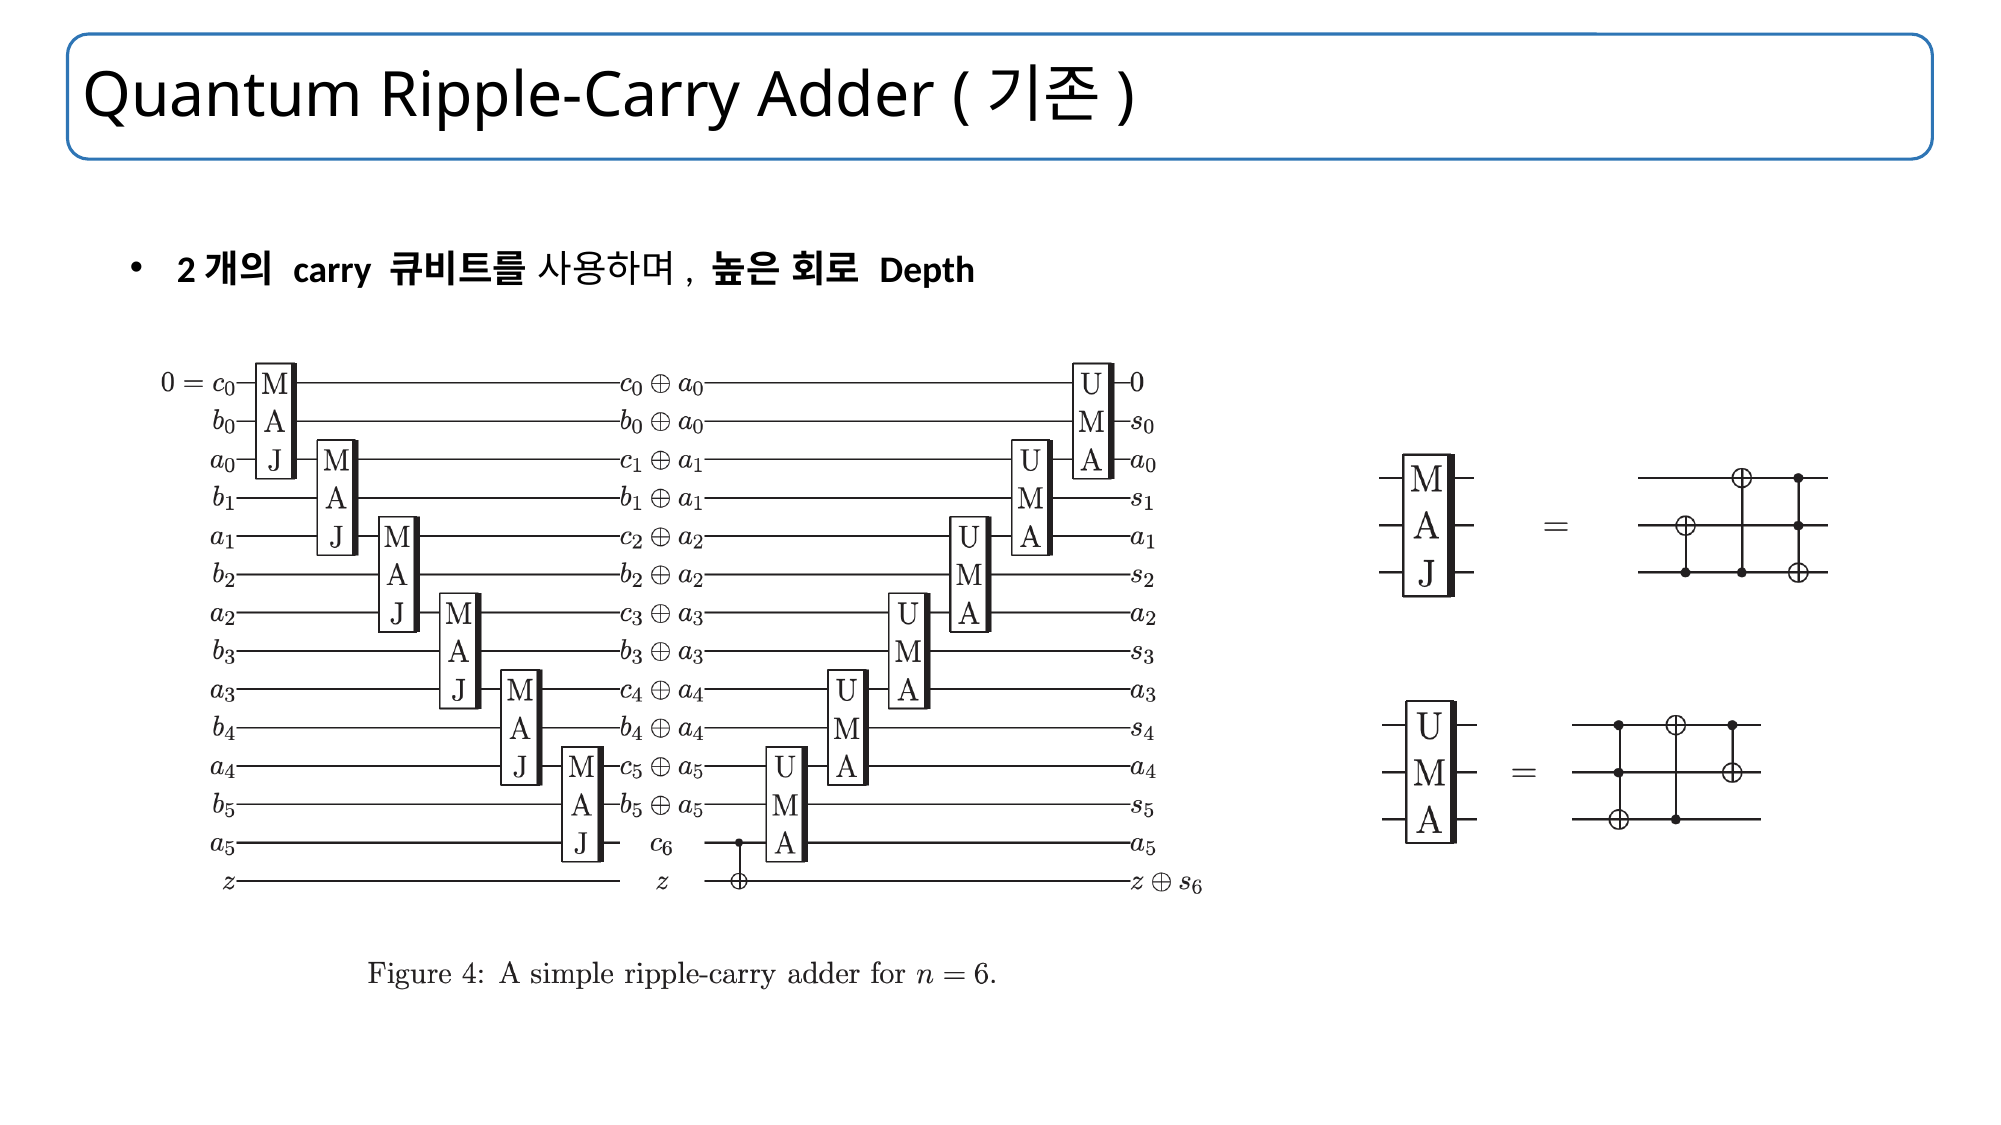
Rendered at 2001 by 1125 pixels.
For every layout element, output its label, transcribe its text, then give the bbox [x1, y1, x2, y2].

picture [1349, 681, 1786, 861]
picture [1349, 436, 1875, 609]
title Quantum Ripple-Carry Adder (기존) [67, 34, 1933, 160]
picture [139, 358, 1231, 995]
text_box 2개의 carry 큐비트를 사용하며, 높은 회로 Depth [115, 237, 991, 297]
